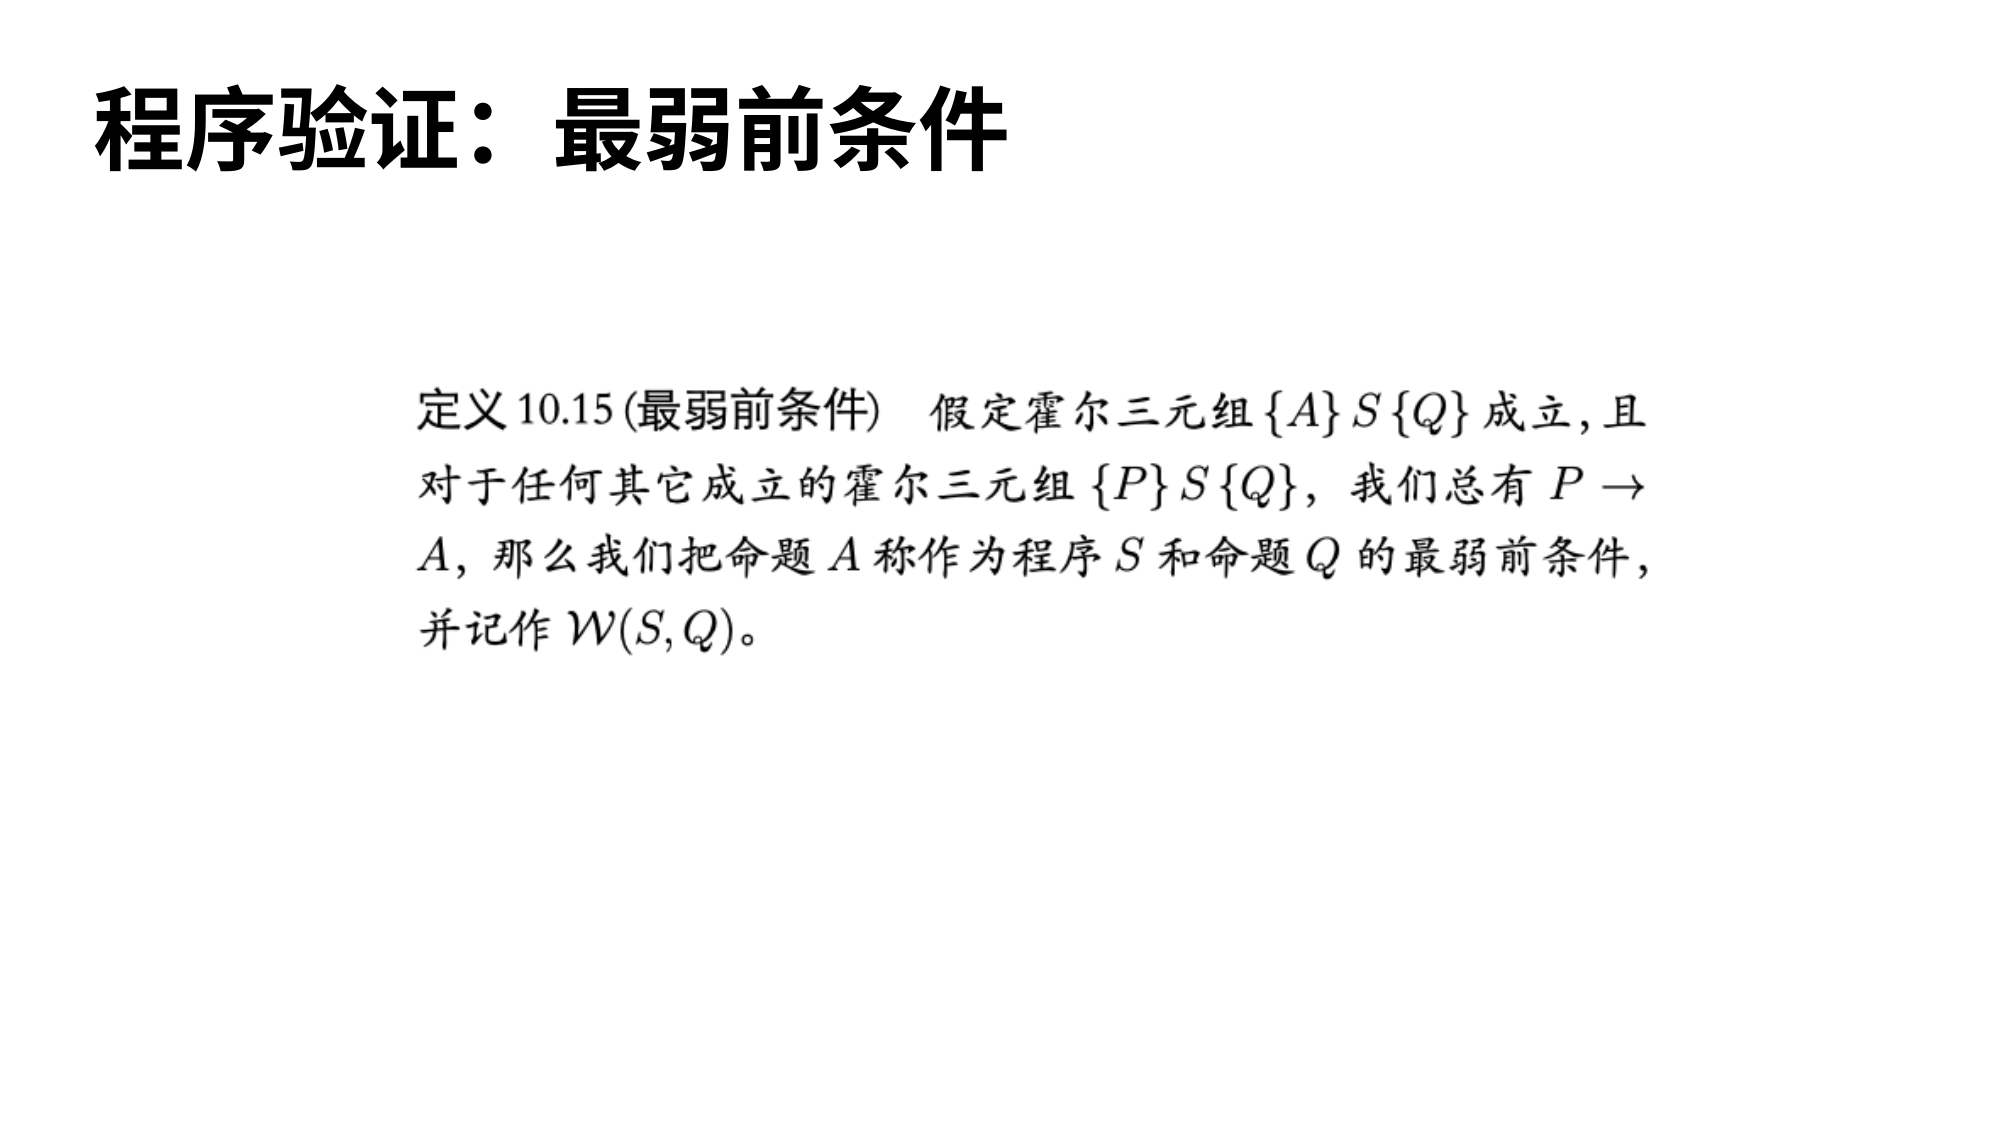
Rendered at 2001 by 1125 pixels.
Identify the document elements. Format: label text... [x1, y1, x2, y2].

title 程序验证：最弱前条件 [78, 25, 1804, 243]
picture [404, 367, 1680, 687]
